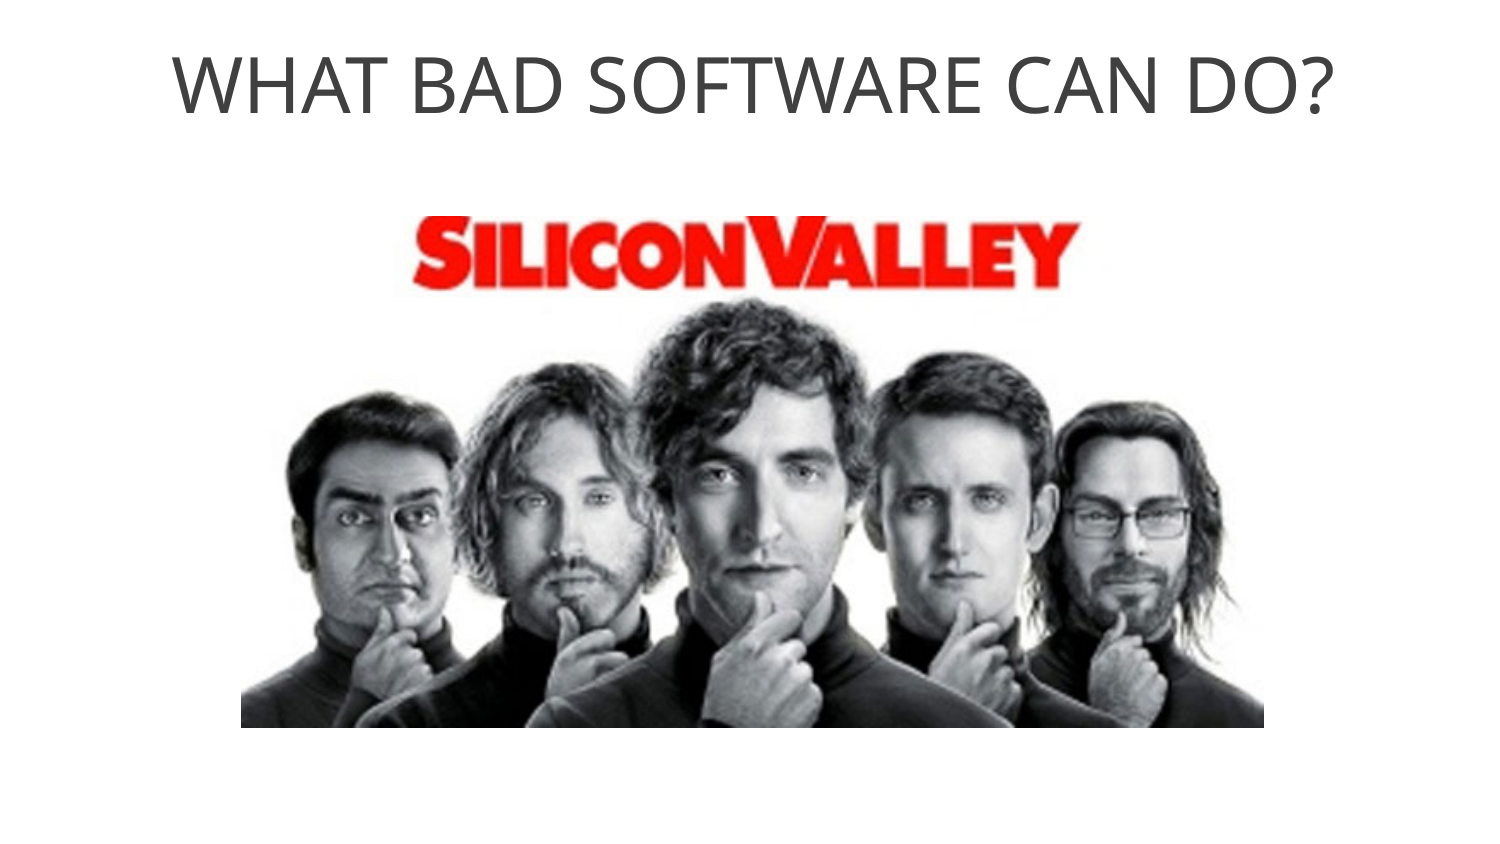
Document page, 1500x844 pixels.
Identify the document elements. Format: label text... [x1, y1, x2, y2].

title What bad software can do? [25, 27, 1483, 137]
picture [240, 215, 1265, 728]
